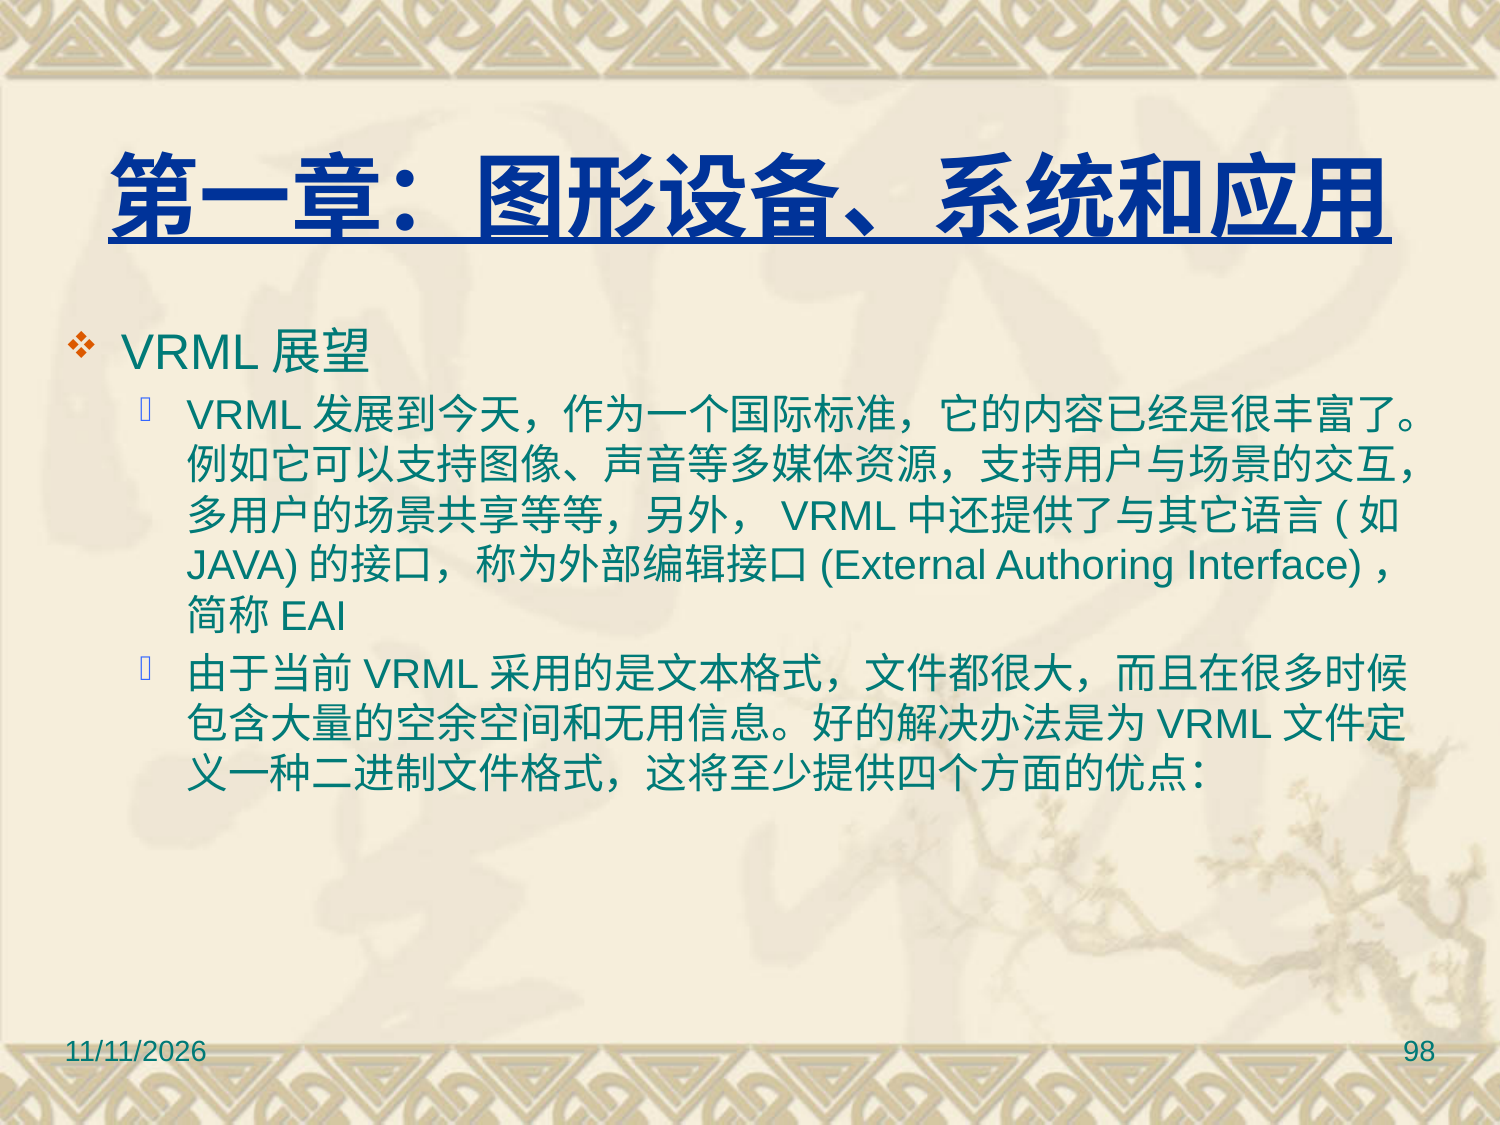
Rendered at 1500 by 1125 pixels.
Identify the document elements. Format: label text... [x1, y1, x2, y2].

title 第一章：图形设备、系统和应用 [49, 99, 1451, 288]
picture [0, 0, 1500, 1125]
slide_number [49, 1024, 425, 1103]
slide_number 98 [1074, 1024, 1451, 1103]
list VRML展望 VRML发展到今天，作为一个国际标准，它的内容已经是很丰富了。例如它可以支持图像、声音等多媒体资源，支持用户与场景的交互，多用户的场景共享等等，另外，VRML中还提供了与其它语言(如JAVA)的接口，称为外部编辑接口(External Authoring Interface)，简称EAI 由于当前VRML采用的是文本格式，文件都很大，而且在很多时候包含大量的空余空间和无用信息。好的解决办法是为VRML文件定义一种二进制文件格式，这将至少提供四个方面的优点： [49, 312, 1451, 1001]
